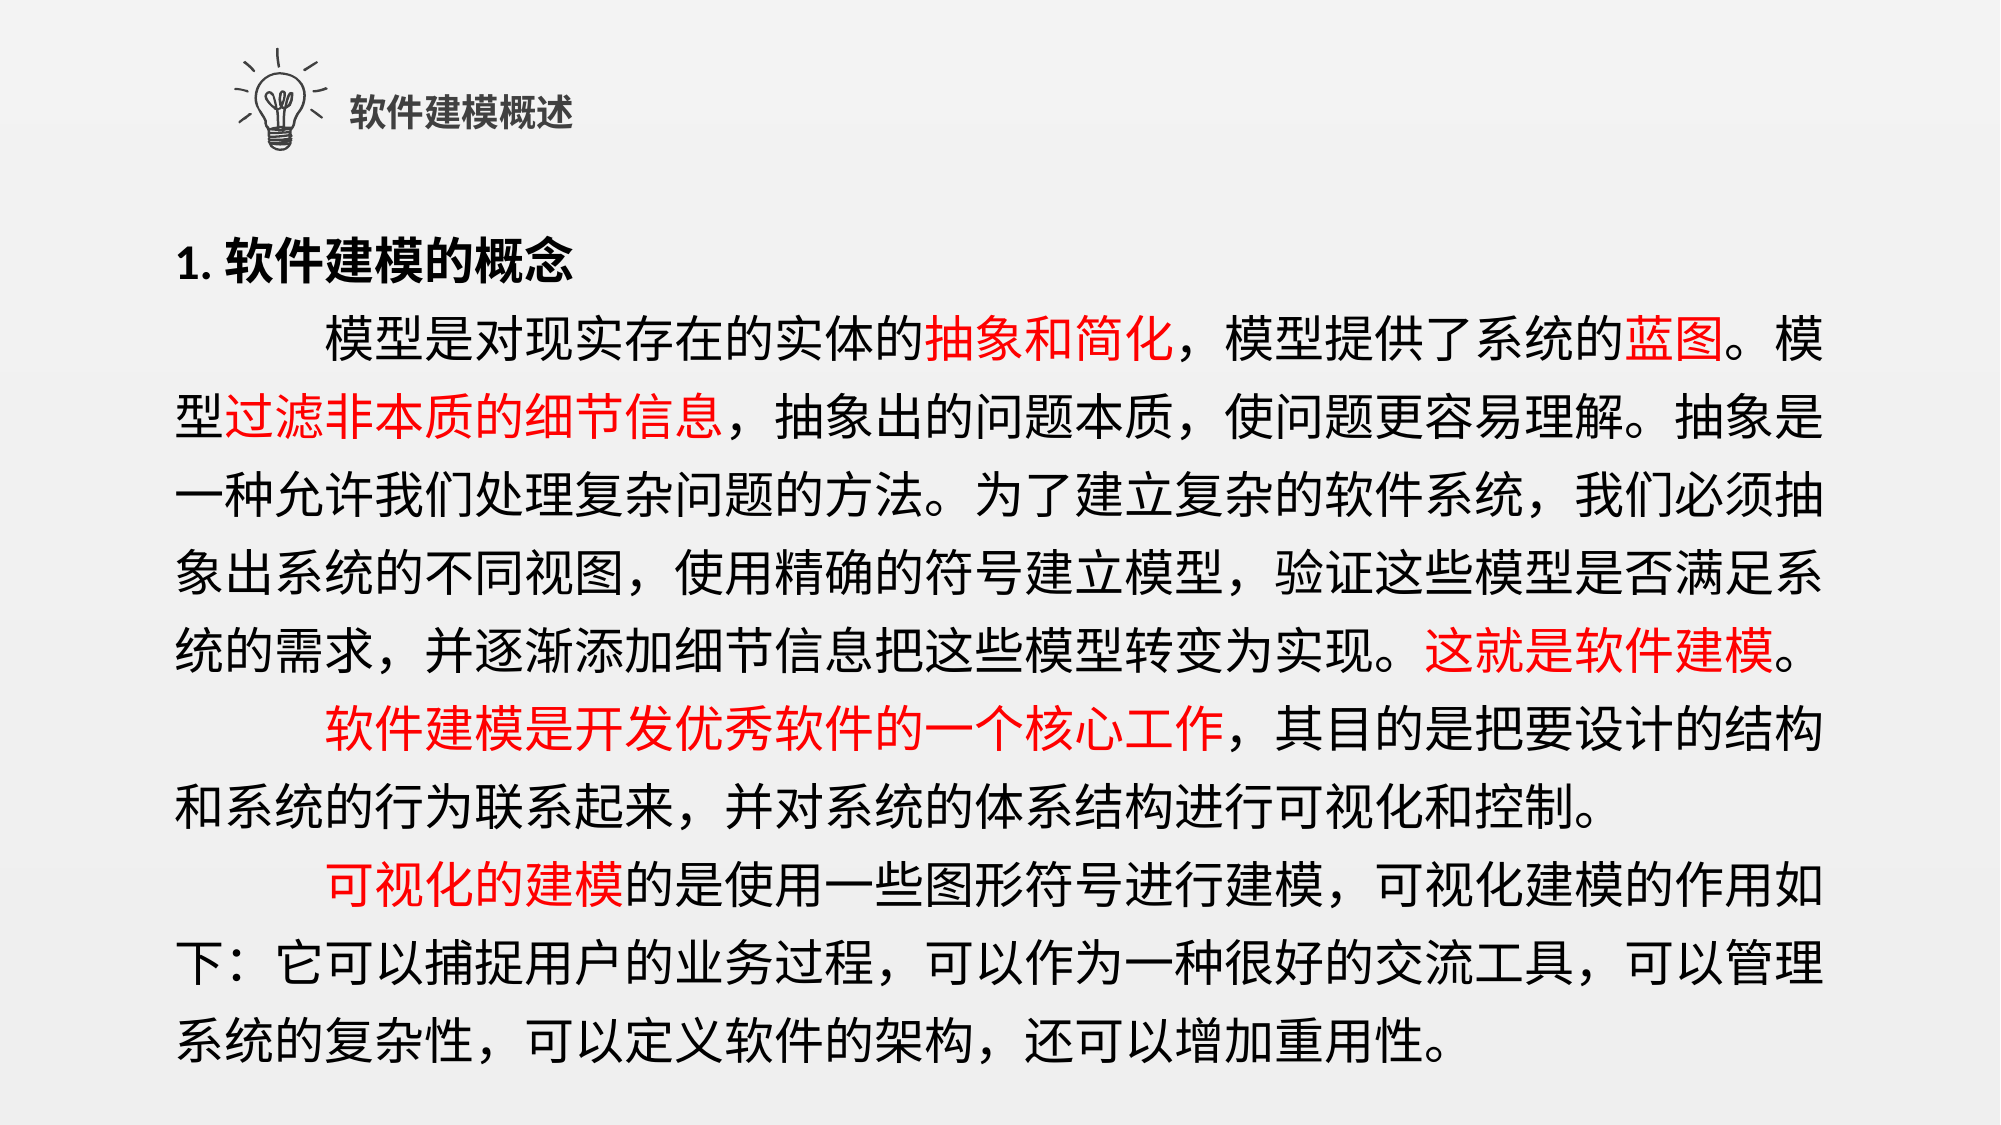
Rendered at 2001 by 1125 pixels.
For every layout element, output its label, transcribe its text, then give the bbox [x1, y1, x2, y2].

text_box 软件建模概述 [334, 81, 1399, 141]
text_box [233, 47, 329, 151]
text_box 1.软件建模的概念 模型是对现实存在的实体的抽象和简化，模型提供了系统的蓝图。模型过滤非本质的细节信息，抽象出的问题本质，使问题更容易理解。抽象是一种允许我们处理复杂问题的方法。为了建立复杂的软件系统，我们必须抽象出系统的不同视图，使用精确的符号建立模型，验证这些模型是否满足系统的需求，并逐渐添加细节信息把这些模型转变为实现。这就是软件建模。 软件建模是开发优秀软件的一个核心工作，其目的是把要设计的结构和系统的行为联系起来，并对系统的体系结构进行可视化和控制。 可视化的建模的是使用一些图形符号进行建模，可视化建模的作用如下：它可以捕捉用户的业务过程，可以作为一种很好的交流工具，可以管理系统的复杂性，可以定义软件的架构，还可以增加重用性。 [159, 204, 1841, 1077]
